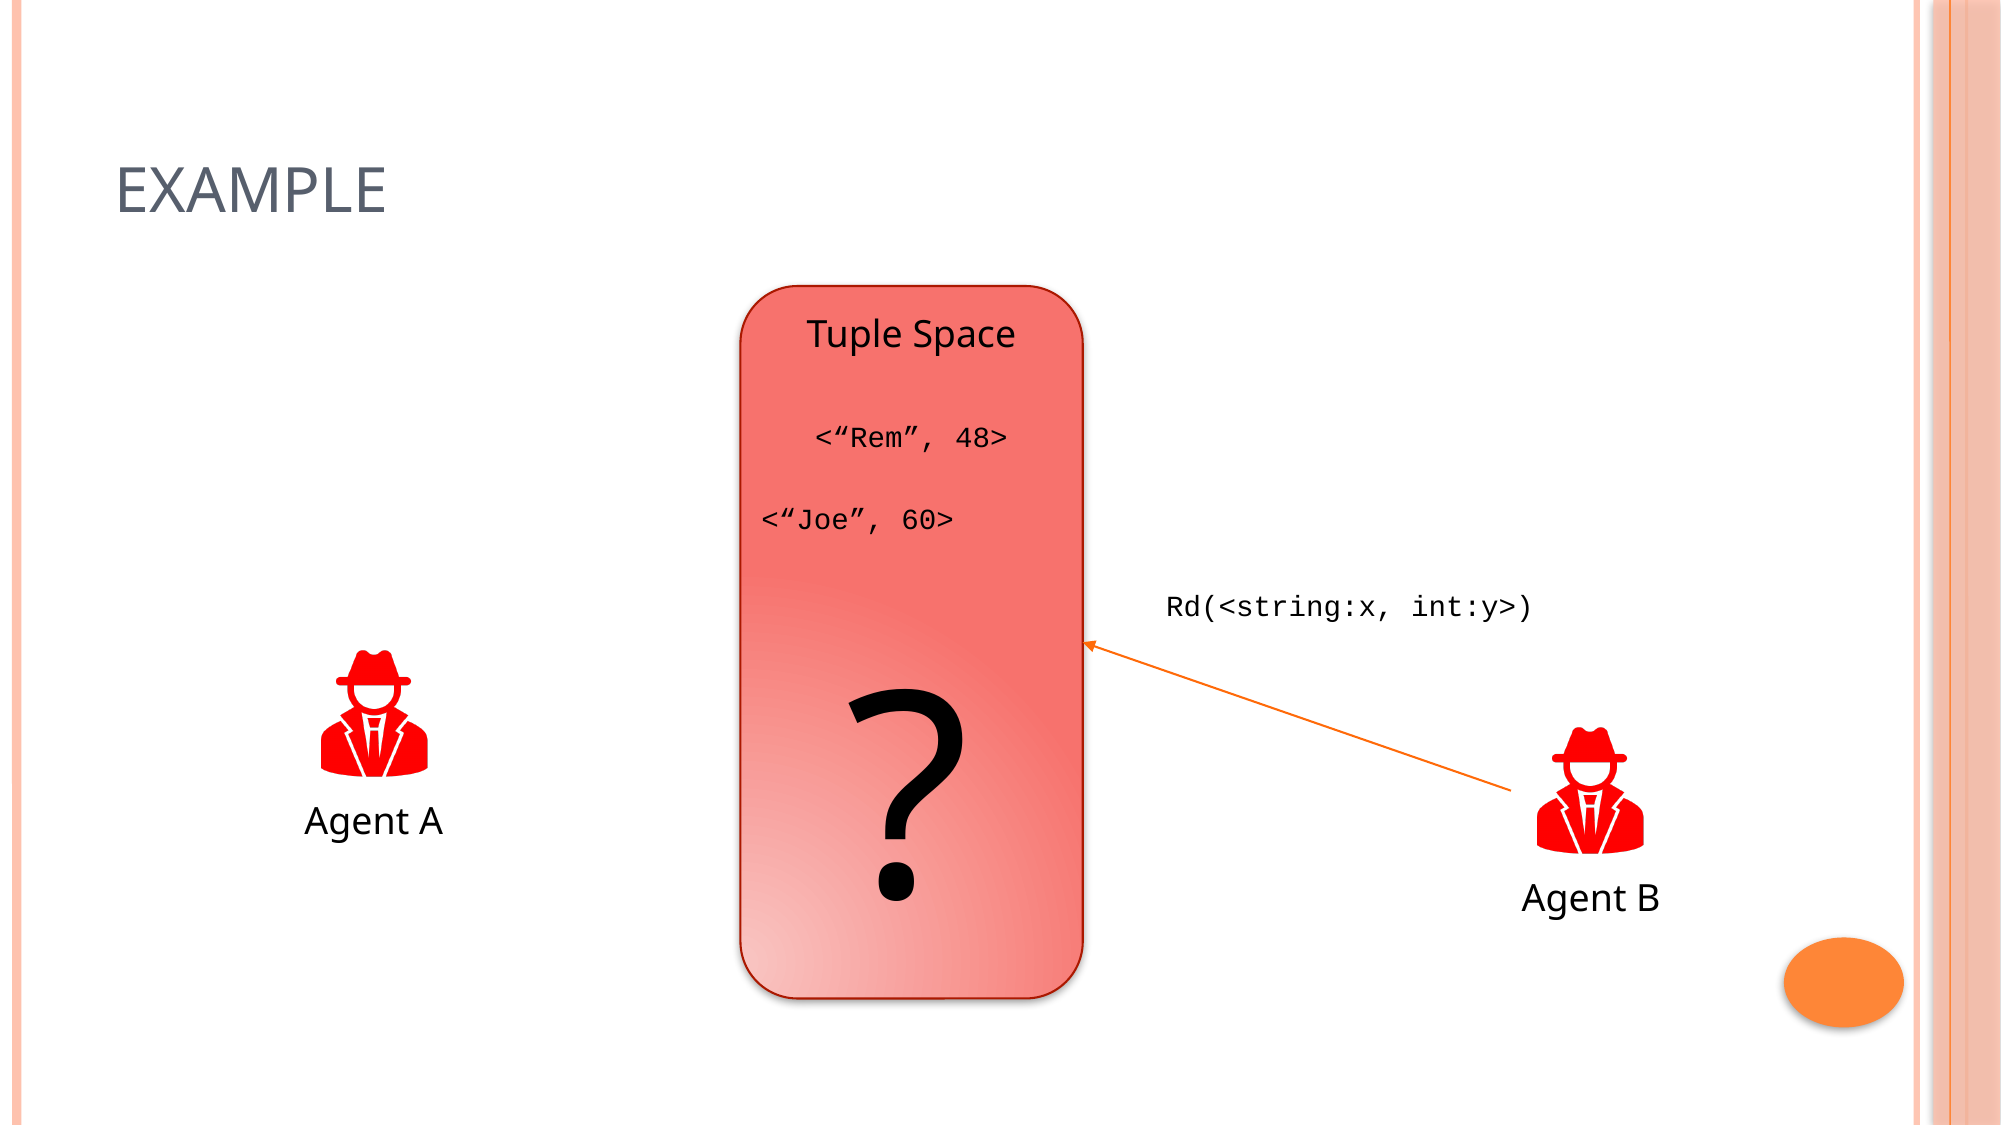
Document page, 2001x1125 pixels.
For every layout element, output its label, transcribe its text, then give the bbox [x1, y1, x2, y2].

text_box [286, 637, 461, 851]
text_box <“Rem”, 48> [800, 410, 1023, 461]
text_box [1082, 641, 1512, 792]
text_box <“Joe”, 60> [746, 492, 969, 543]
text_box Rd(<string:x, int:y>) [1151, 580, 1549, 630]
text_box Tuple Space [739, 284, 1084, 1000]
text_box ? [830, 602, 985, 963]
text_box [1504, 715, 1679, 928]
title Example [99, 45, 1734, 233]
